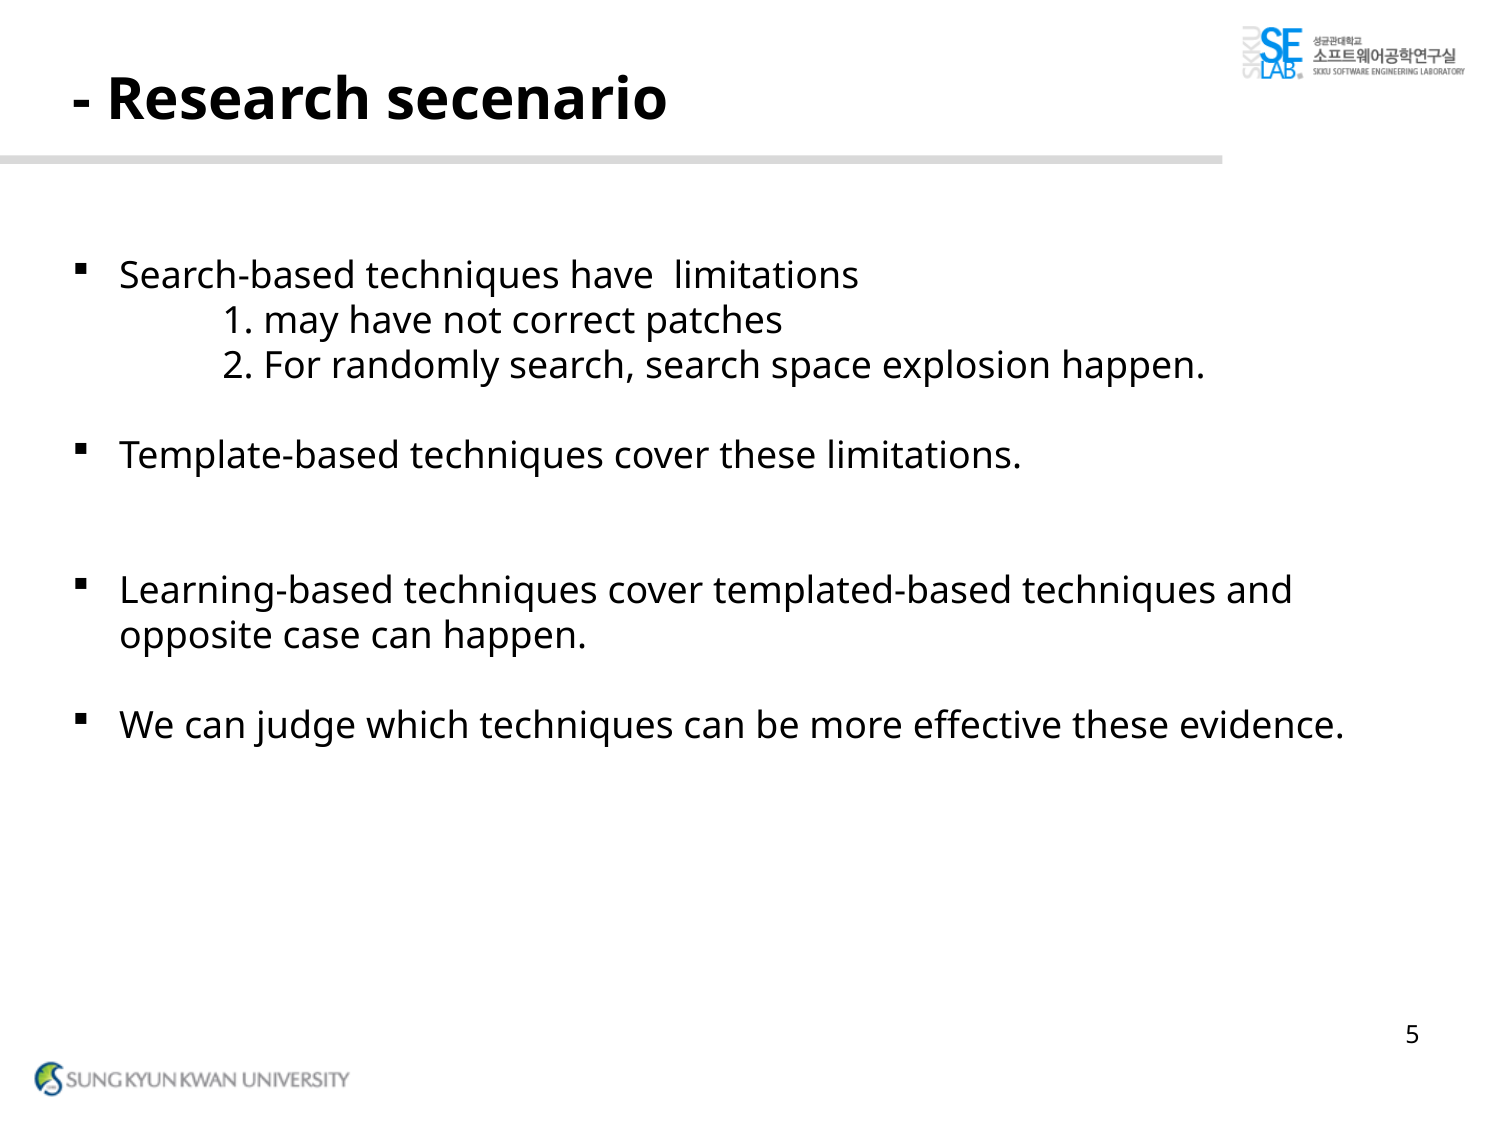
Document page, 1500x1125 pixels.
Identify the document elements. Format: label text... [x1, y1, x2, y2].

picture [1391, 0, 1500, 134]
picture [17, 1046, 366, 1110]
title - Research secenario [64, 0, 1391, 194]
slide_number 5 [1076, 1011, 1428, 1059]
text_box Search-based techniques have limitations 1. may have not correct patches 2. For randomly search, search space explosion happen. Template-based techniques cover these limitations. Learning-based techniques cover templated-based techniques and opposite case can happen. We can judge which techniques can be more effective these evidence. [64, 243, 1388, 754]
